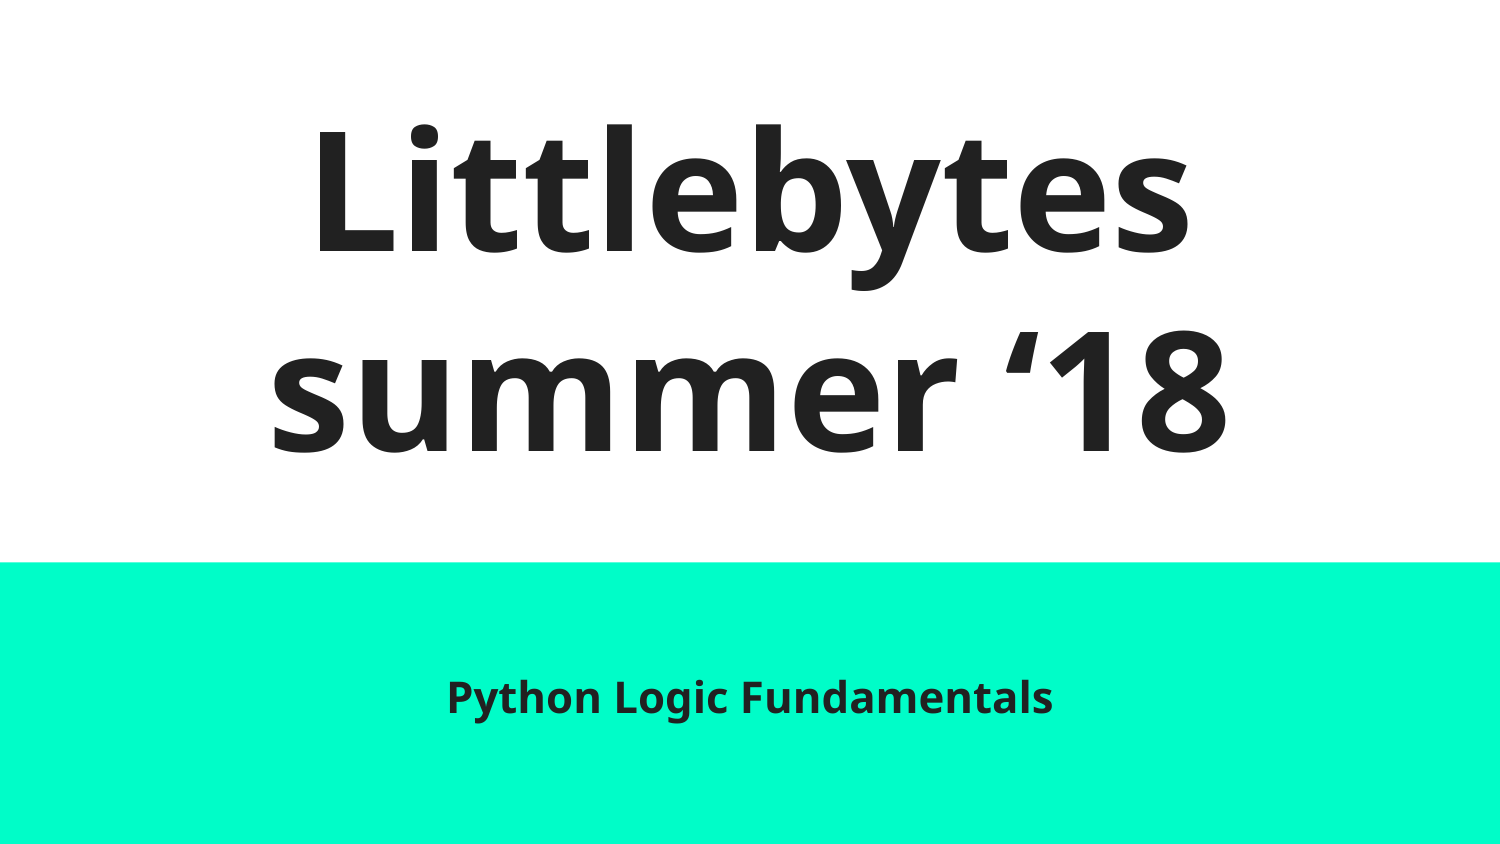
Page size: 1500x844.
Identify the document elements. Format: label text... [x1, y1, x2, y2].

subtitle Python Logic Fundamentals [51, 638, 1449, 755]
title Littlebytes summer ‘18 [51, 64, 1449, 506]
